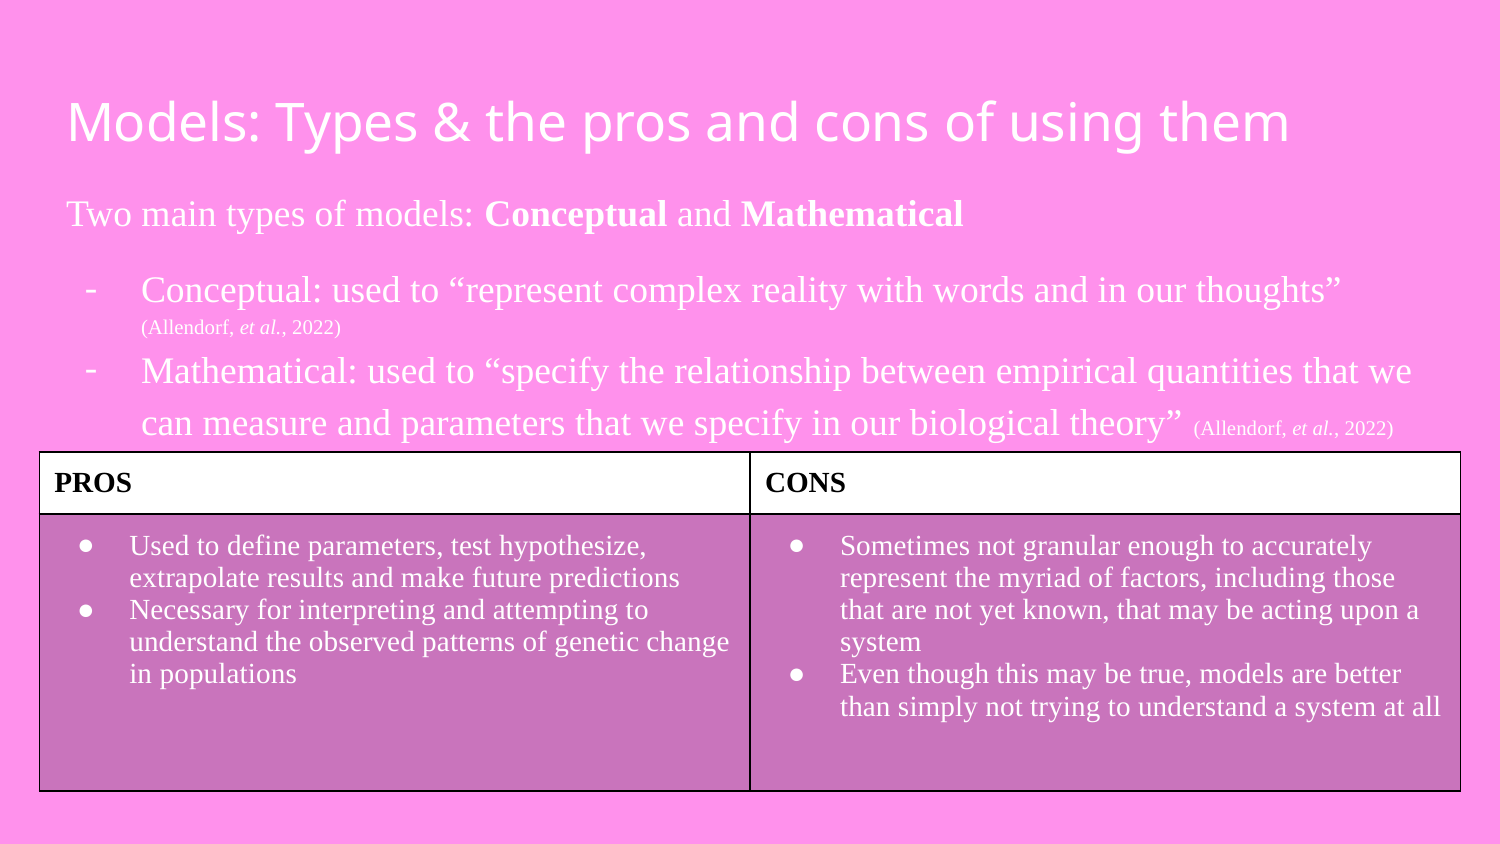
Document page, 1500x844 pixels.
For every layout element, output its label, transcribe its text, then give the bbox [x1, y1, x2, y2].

table_header CONS [751, 453, 1460, 513]
list Two main types of models: Conceptual and Mathematical Conceptual: used to “represent complex reality with words and in our thoughts” (Allendorf, et al., 2022) Mathematical: used to “specify the relationship between empirical quantities that we can measure and parameters that we specify in our biological theory” (Allendorf, et al., 2022) [51, 166, 1449, 451]
title Models: Types & the pros and cons of using them [51, 72, 1449, 166]
table_header PROS [40, 453, 749, 513]
table_cell Used to define parameters, test hypothesize, extrapolate results and make future predictions Necessary for interpreting and attempting to understand the observed patterns of genetic change in populations [40, 515, 749, 790]
table_cell Sometimes not granular enough to accurately represent the myriad of factors, including those that are not yet known, that may be acting upon a system Even though this may be true, models are better than simply not trying to understand a system at all [751, 515, 1460, 790]
